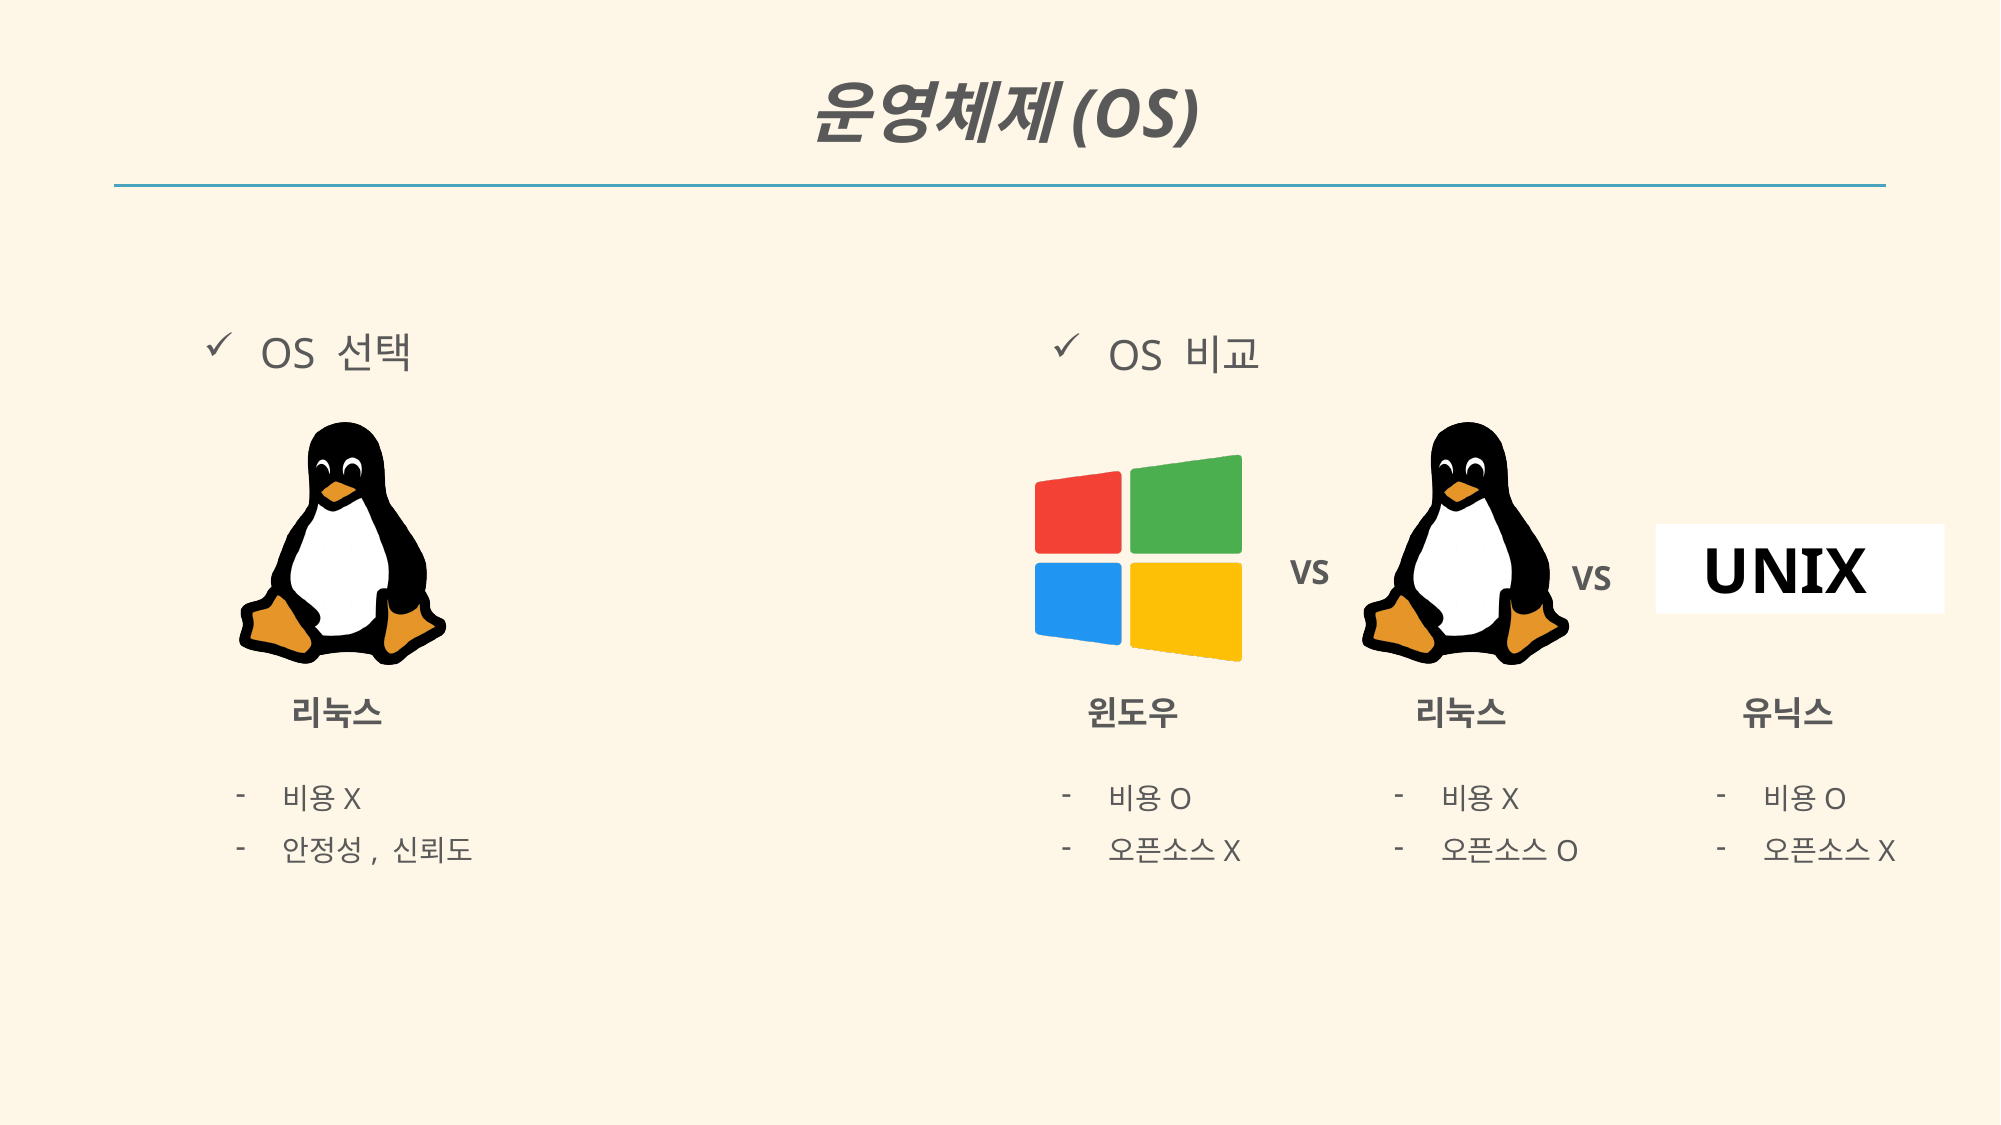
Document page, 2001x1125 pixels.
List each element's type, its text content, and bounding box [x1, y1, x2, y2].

text_box UNIX [1655, 524, 1945, 614]
text_box 비용X 오픈소스O [1379, 755, 1646, 920]
text_box VS [1275, 523, 1344, 644]
text_box 비용X 안정성, 신뢰도 [221, 755, 638, 920]
text_box VS [1587, 529, 1725, 650]
text_box 윈도우 [1072, 666, 1240, 755]
picture [221, 422, 464, 665]
text_box 비용O 오픈소스X [1701, 755, 1968, 920]
picture [1034, 450, 1242, 666]
text_box OS 선택 [188, 294, 429, 385]
text_box 리눅스 [1400, 665, 1569, 755]
text_box 운영체제(OS) [566, 23, 1444, 158]
text_box 리눅스 [277, 665, 445, 755]
picture [1344, 422, 1587, 665]
text_box 유닉스 [1727, 664, 1896, 784]
text_box OS 비교 [831, 296, 1481, 387]
text_box 비용O 오픈소스X [1046, 755, 1314, 920]
